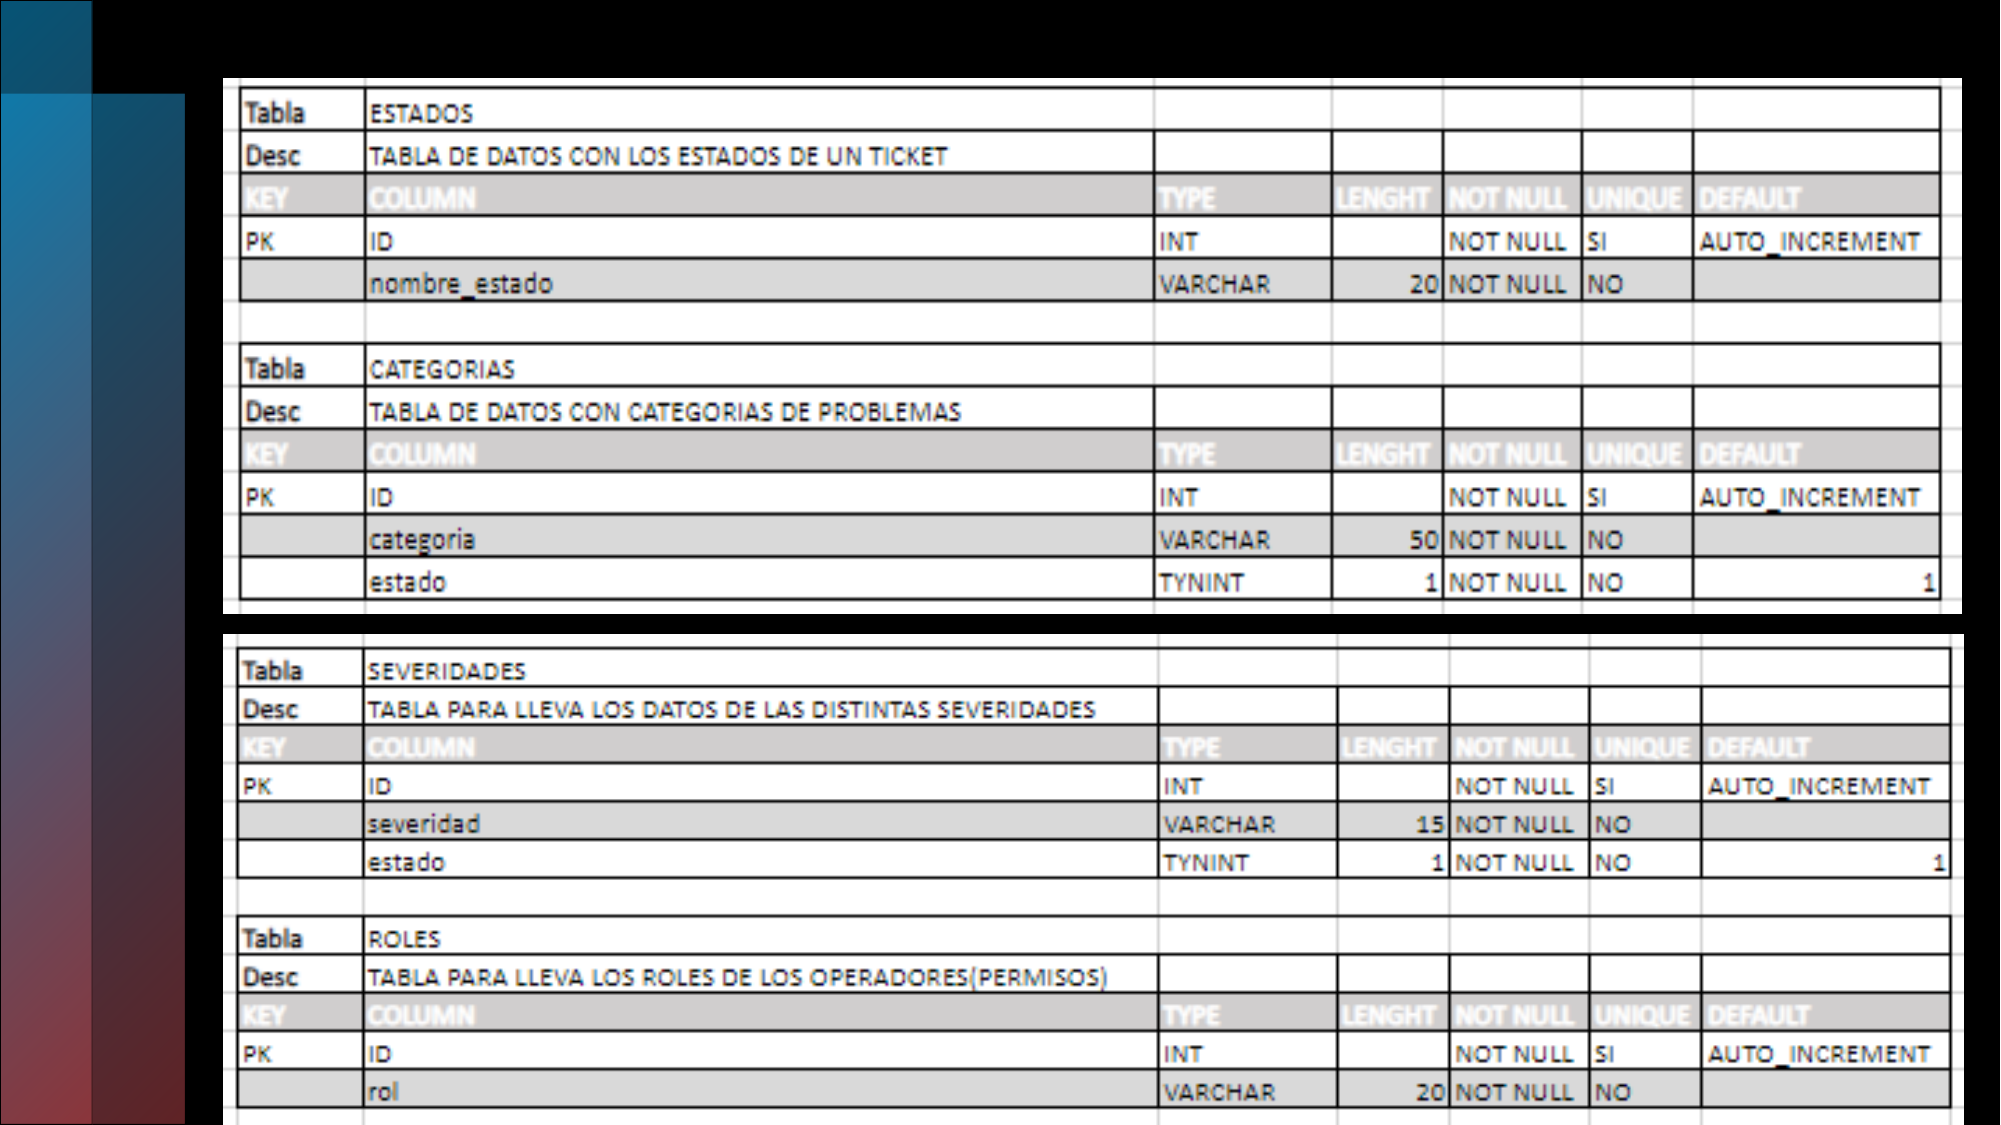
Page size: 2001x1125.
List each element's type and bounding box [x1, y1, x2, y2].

list [223, 78, 1962, 614]
picture [223, 634, 1964, 1125]
